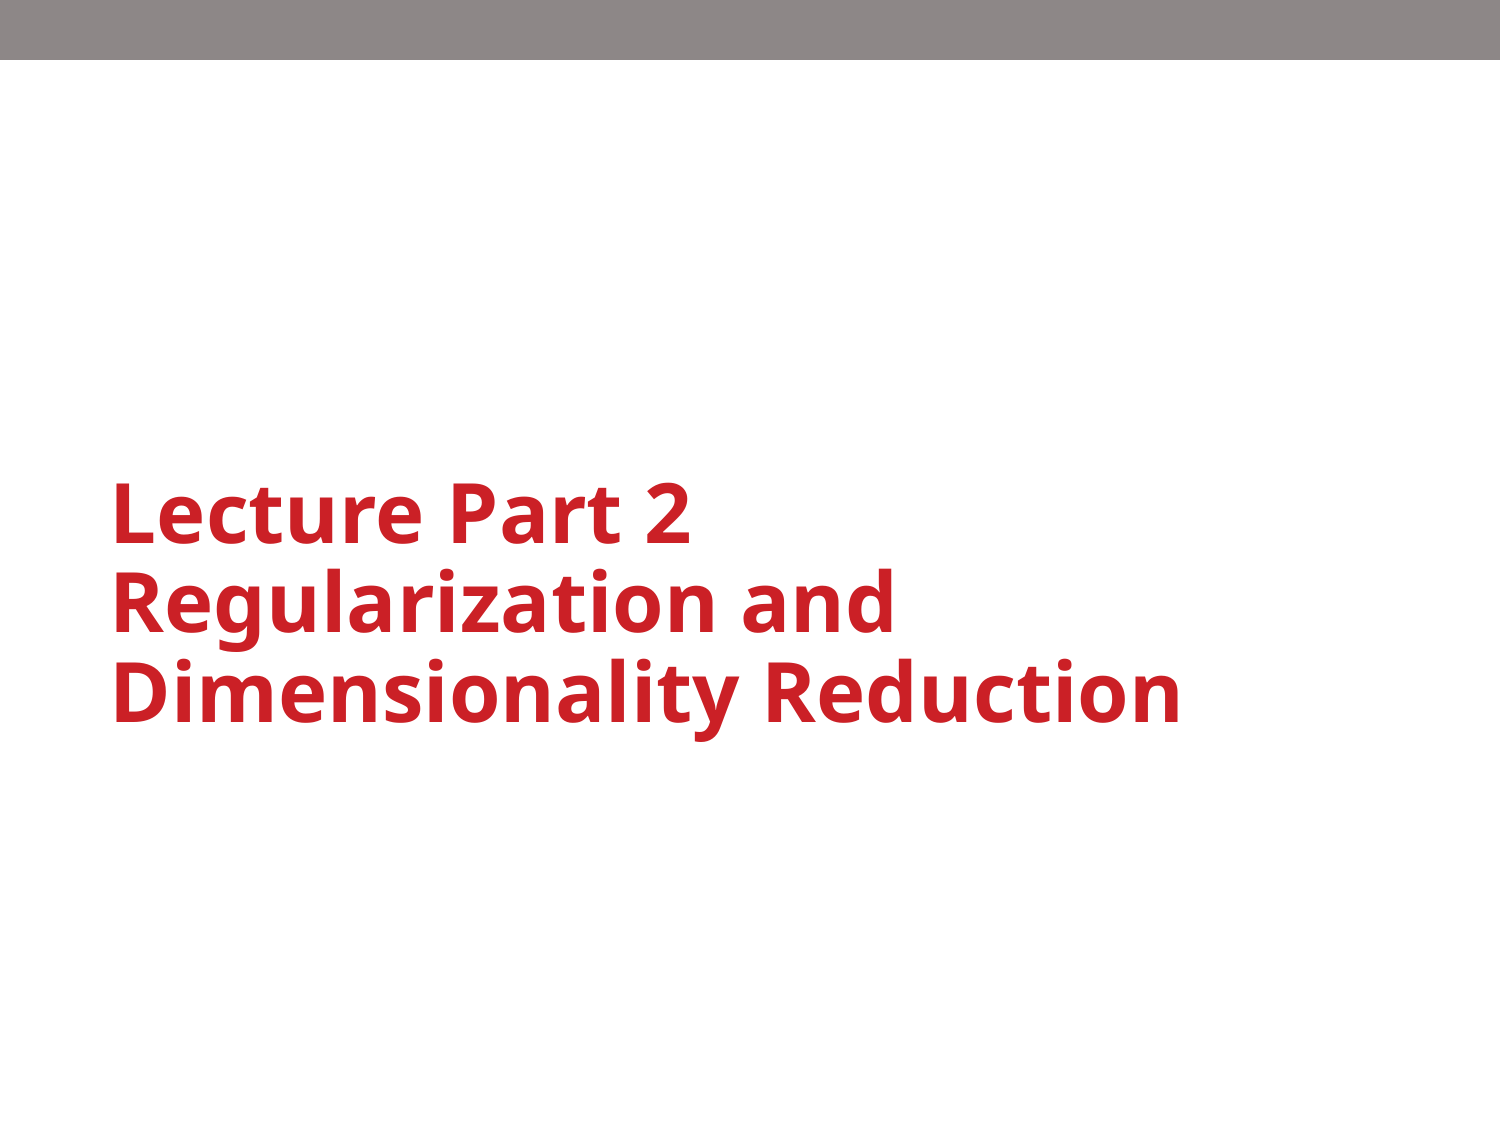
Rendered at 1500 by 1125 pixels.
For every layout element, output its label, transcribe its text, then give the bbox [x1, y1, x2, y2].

title Lecture Part 2 Regularization and Dimensionality Reduction [102, 280, 1397, 749]
